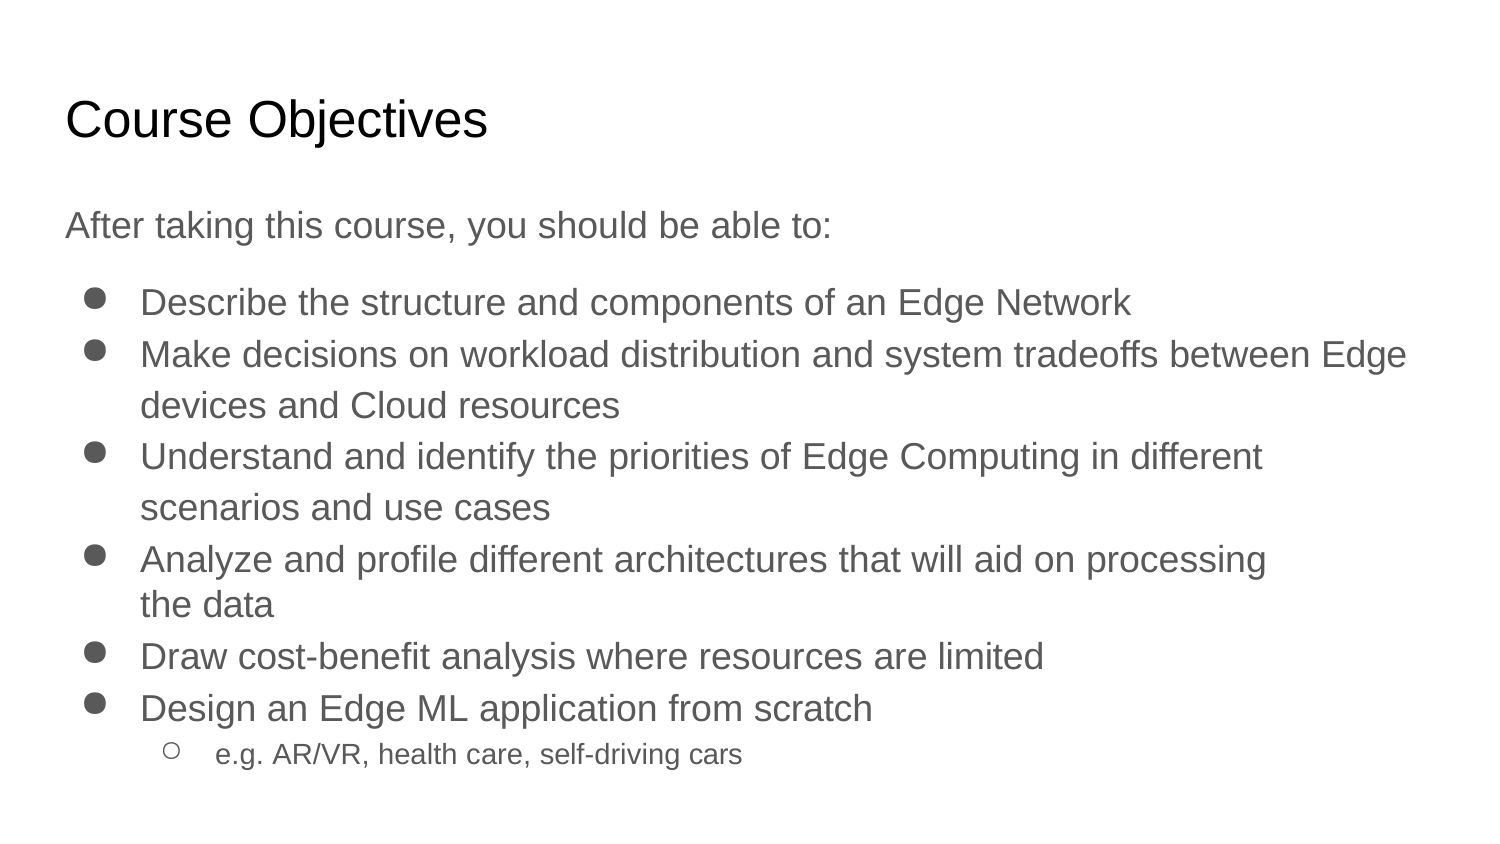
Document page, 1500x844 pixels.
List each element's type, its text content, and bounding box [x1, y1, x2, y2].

text_box After taking this course, you should be able to: Describe the structure and components of an Edge Network Make decisions on workload distribution and system tradeoffs between Edge devices and Cloud resources Understand and identify the priorities of Edge Computing in different scenarios and use cases Analyze and profile different architectures that will aid on processing the data Draw cost-benefit analysis where resources are limited Design an Edge ML application from scratch e.g. AR/VR, health care, self-driving cars [63, 199, 1417, 771]
title Course Objectives [63, 82, 1437, 227]
